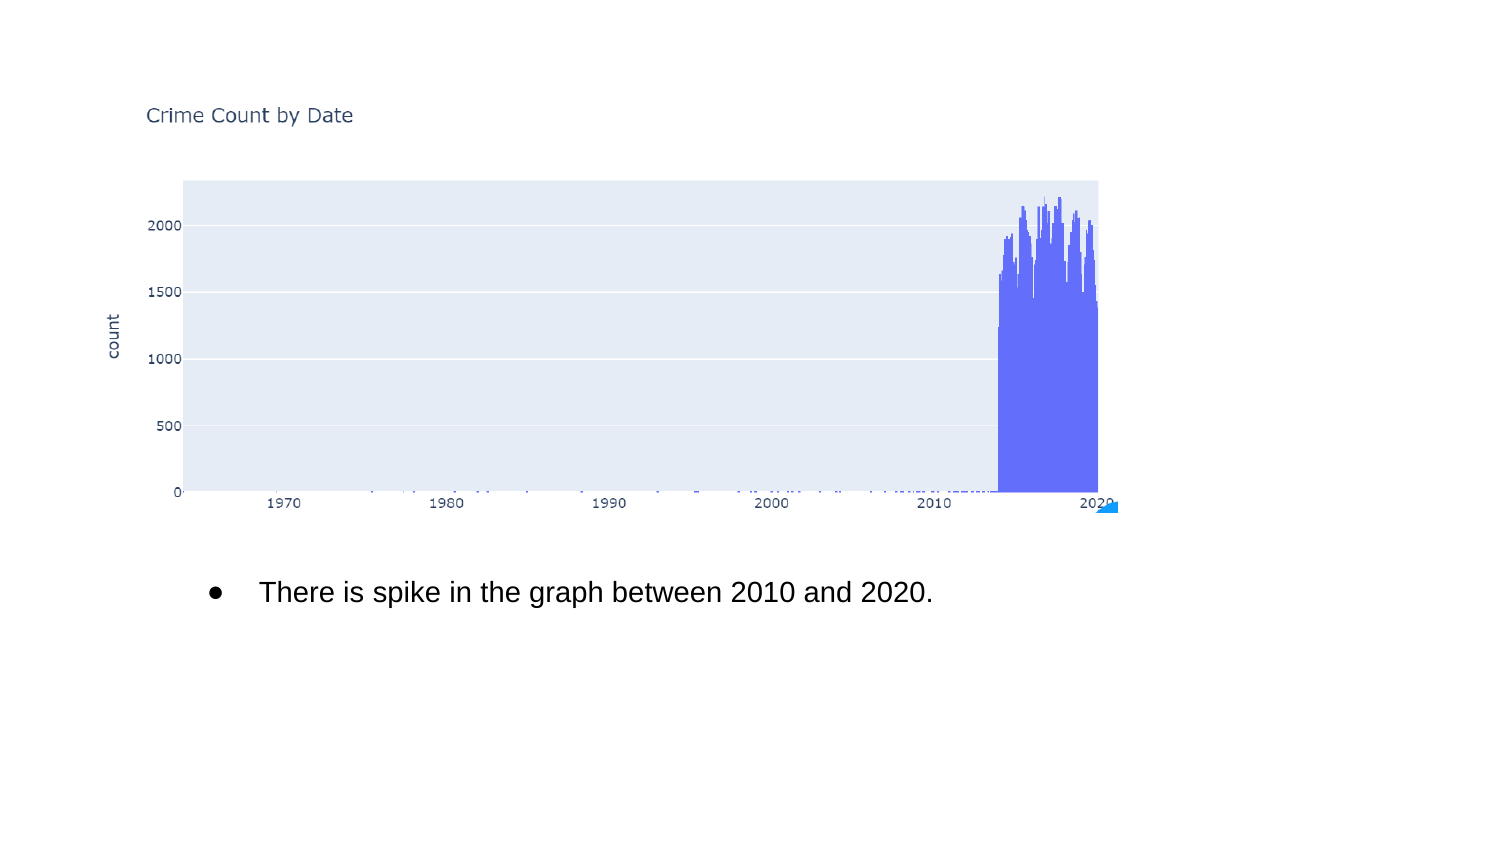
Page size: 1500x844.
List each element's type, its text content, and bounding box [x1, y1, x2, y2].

text_box There is spike in the graph between 2010 and 2020. [169, 558, 1426, 709]
picture [69, 95, 1118, 513]
